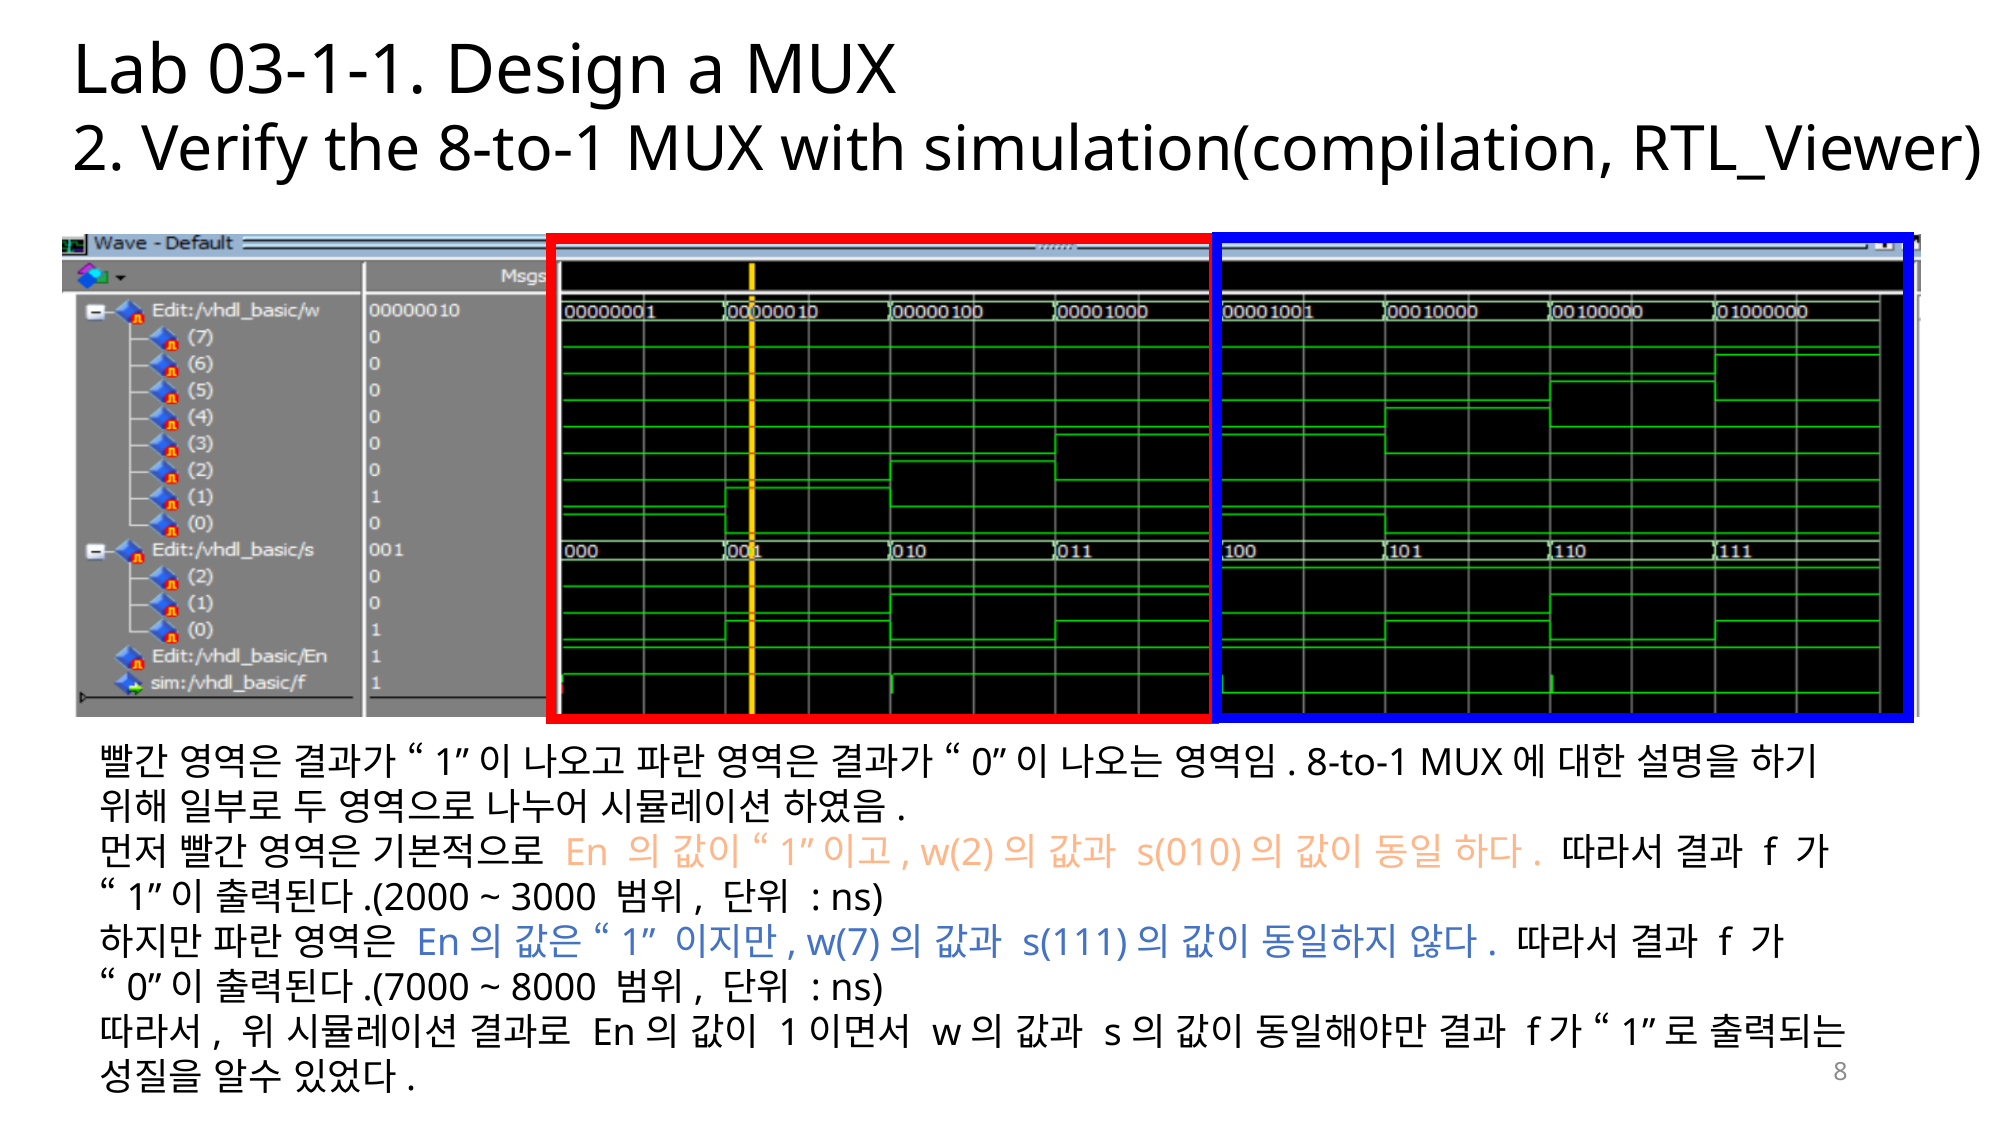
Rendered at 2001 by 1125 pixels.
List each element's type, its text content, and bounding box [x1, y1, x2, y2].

picture [62, 234, 1921, 717]
text_box 빨간 영역은 결과가 “1”이 나오고 파란 영역은 결과가 “0”이 나오는 영역임. 8-to-1 MUX에 대한 설명을 하기 위해 일부로 두 영역으로 나누어 시뮬레이션 하였음. 먼저 빨간 영역은 기본적으로 En 의 값이 “1”이고, w(2)의 값과 s(010)의 값이 동일 하다. 따라서 결과 f 가 “1”이 출력된다.(2000 ~ 3000 범위, 단위 : ns) 하지만 파란 영역은 En의 값은 “1” 이지만, w(7)의 값과 s(111)의 값이 동일하지 않다. 따라서 결과 f 가 “0”이 출력된다.(7000 ~ 8000 범위, 단위 : ns) 따라서, 위 시뮬레이션 결과로 En의 값이 1이면서 w의 값과 s의 값이 동일해야만 결과 f가 “1”로 출력되는 성질을 알수 있었다. [85, 730, 1914, 1106]
slide_number 8 [1412, 1042, 1863, 1103]
text_box Lab 03-1-1. Design a MUX 2. Verify the 8-to-1 MUX with simulation(compilation, RTL_Viewer) [57, 0, 2000, 218]
